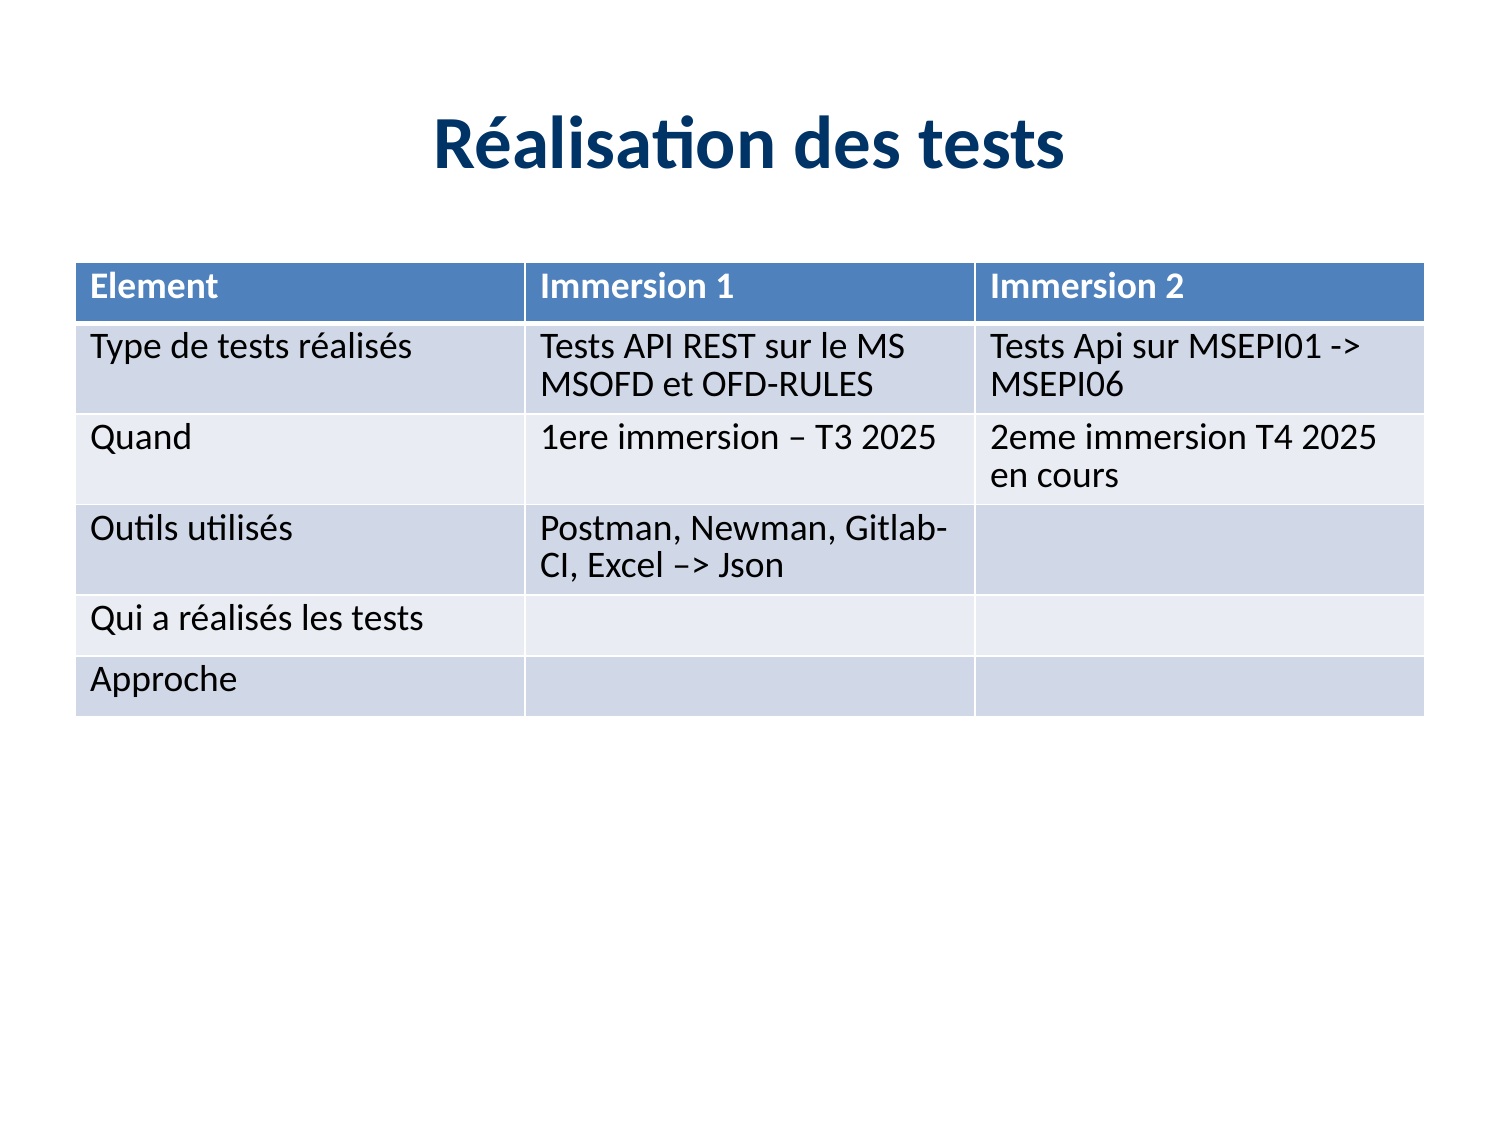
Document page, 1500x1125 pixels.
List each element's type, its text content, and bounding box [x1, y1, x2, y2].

table_cell Postman, Newman, Gitlab-CI, Excel –> Json [526, 505, 974, 594]
table_cell Approche [76, 657, 524, 716]
table_cell 2eme immersion T4 2025 en cours [976, 415, 1424, 504]
table_header Immersion 1 [526, 263, 974, 321]
table_cell [526, 596, 974, 655]
table_cell Outils utilisés [76, 505, 524, 594]
table_cell [976, 505, 1424, 594]
table_header Element [76, 263, 524, 321]
table_cell Qui a réalisés les tests [76, 596, 524, 655]
table_cell Tests API REST sur le MS MSOFD et OFD-RULES [526, 326, 974, 413]
table_cell Tests Api sur MSEPI01 -> MSEPI06 [976, 326, 1424, 413]
table_cell [976, 596, 1424, 655]
table_cell Type de tests réalisés [76, 326, 524, 413]
table_cell 1ere immersion – T3 2025 [526, 415, 974, 504]
table_cell [976, 657, 1424, 716]
table_header Immersion 2 [976, 263, 1424, 321]
title Réalisation des tests [75, 45, 1425, 233]
table_cell [526, 657, 974, 716]
table_cell Quand [76, 415, 524, 504]
